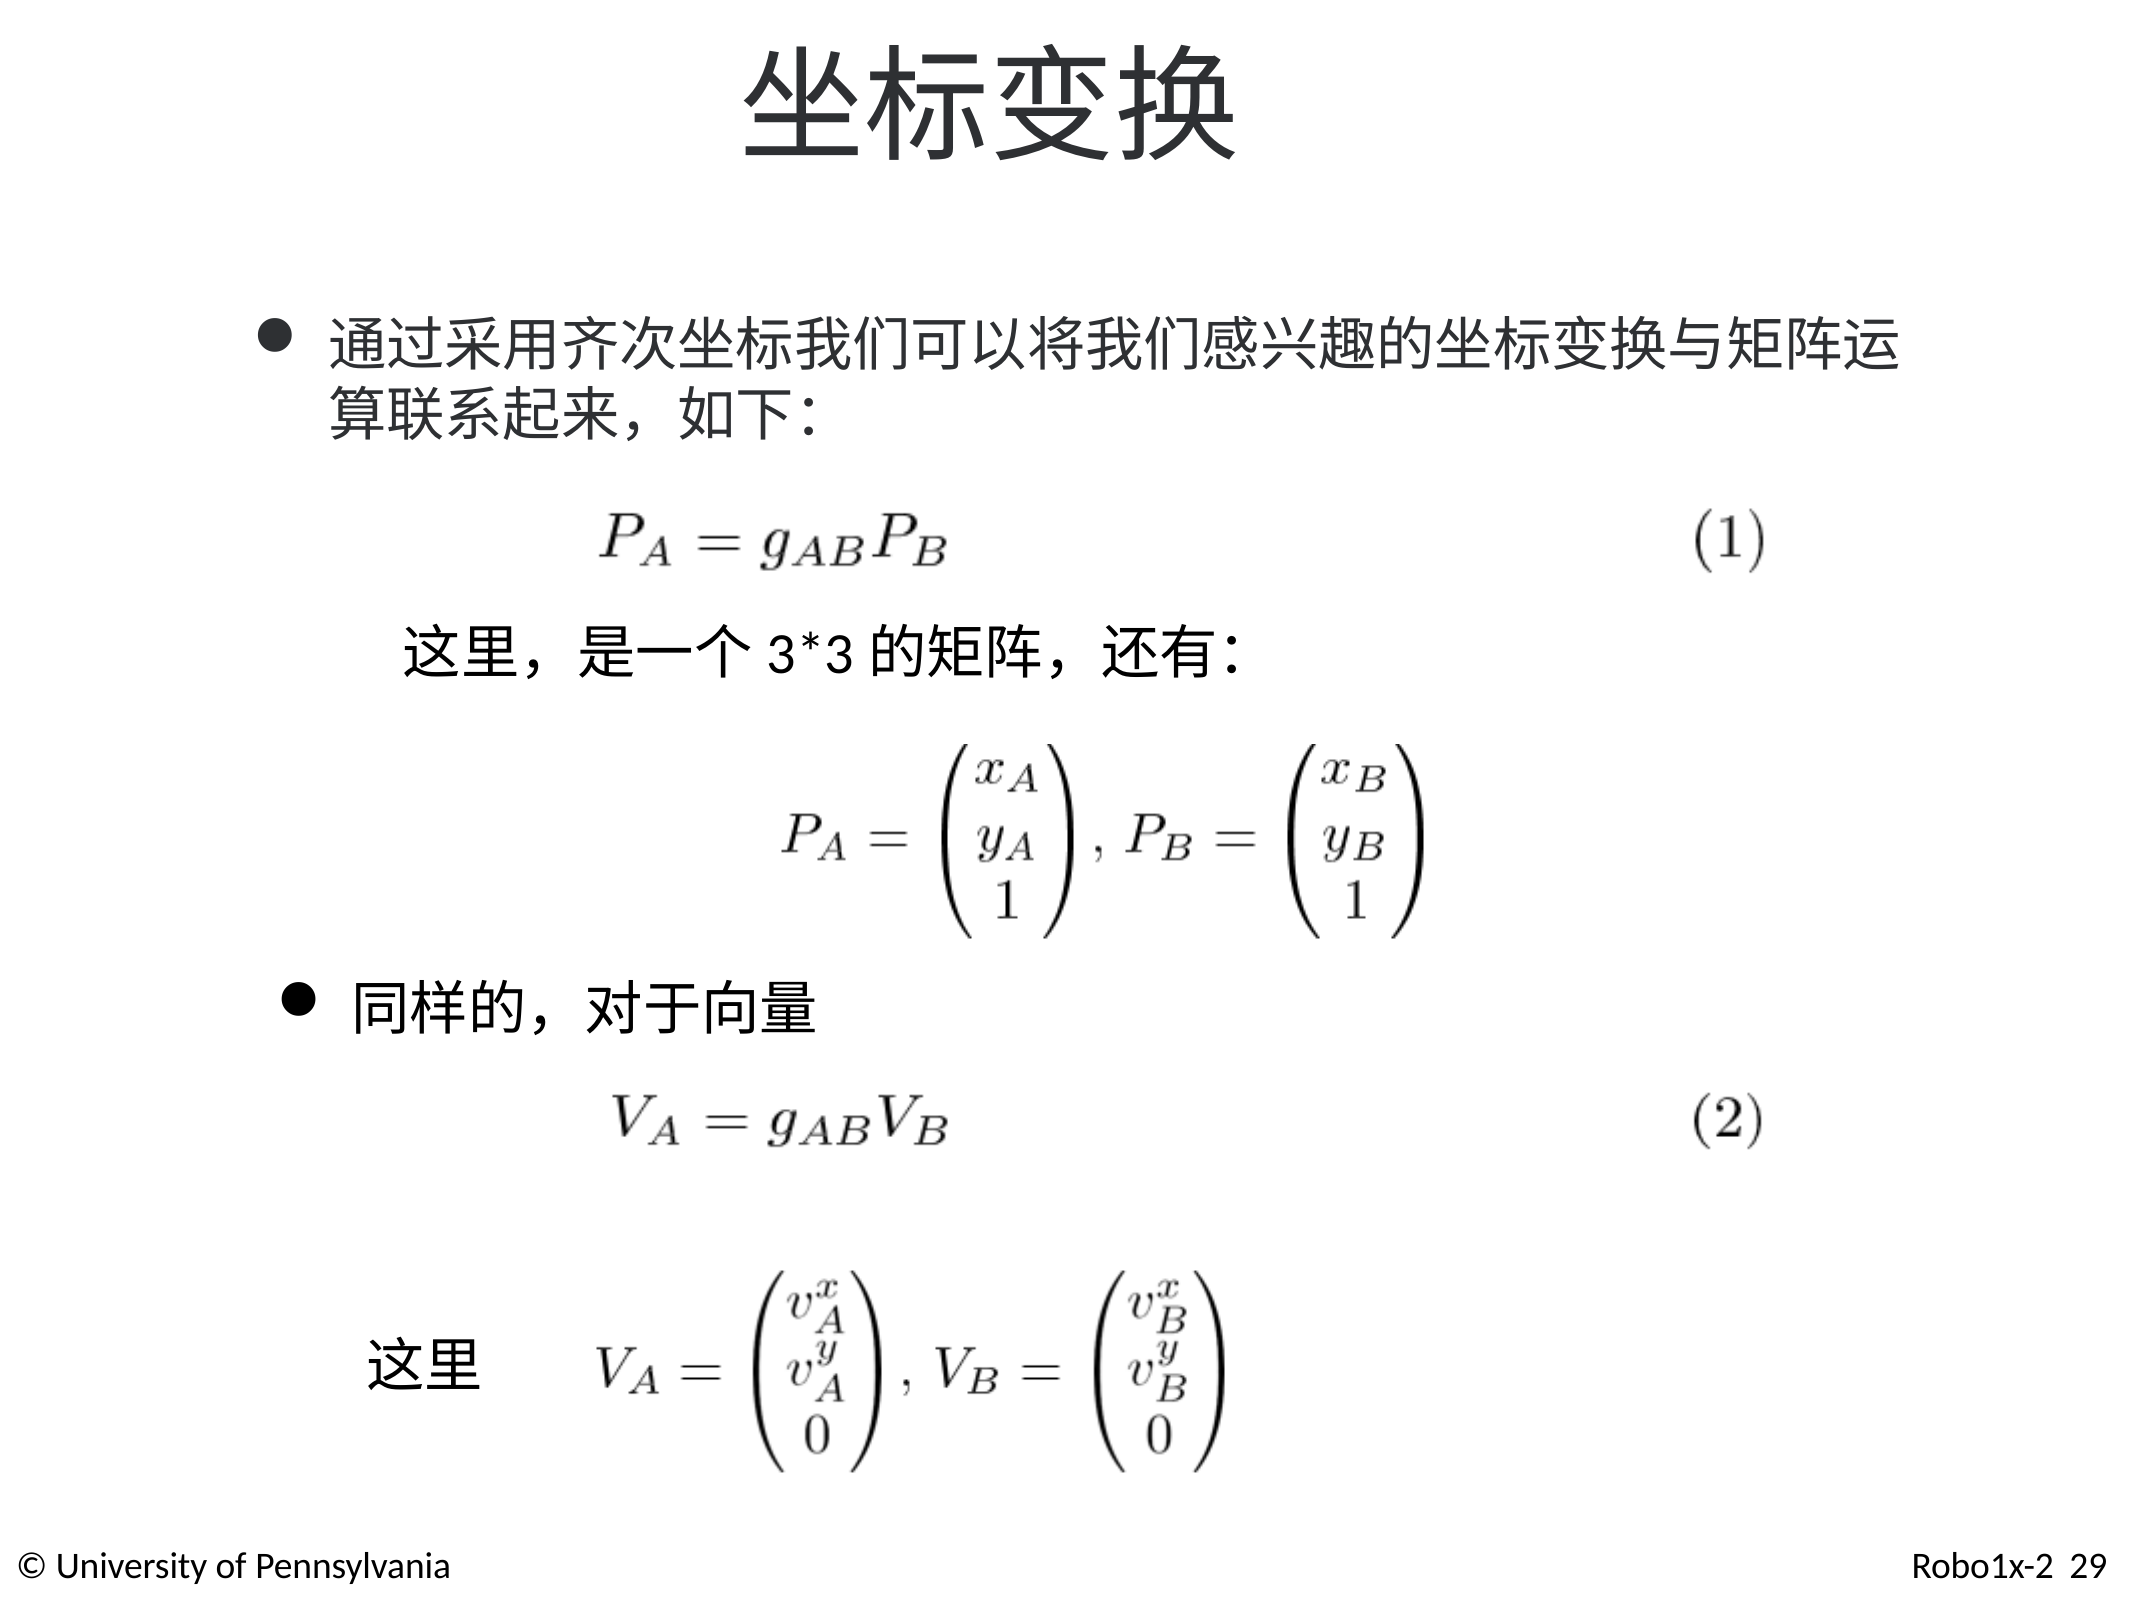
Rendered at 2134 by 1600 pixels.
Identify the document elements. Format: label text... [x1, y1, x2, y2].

text_box 同样的，对于向量 [262, 964, 833, 1049]
picture [591, 489, 1778, 580]
picture [591, 1077, 1778, 1168]
footer © University of Pennsylvania [13, 1548, 460, 1600]
text_box 通过采用齐次坐标我们可以将我们感兴趣的坐标变换与矩阵运算联系起来，如下： [238, 299, 1942, 455]
picture [578, 1249, 1244, 1505]
title 坐标变换 [317, 25, 1816, 178]
picture [766, 744, 1448, 947]
slide_number Robo1x-2 29 [1909, 1548, 2117, 1600]
text_box 这里 [351, 1320, 498, 1406]
